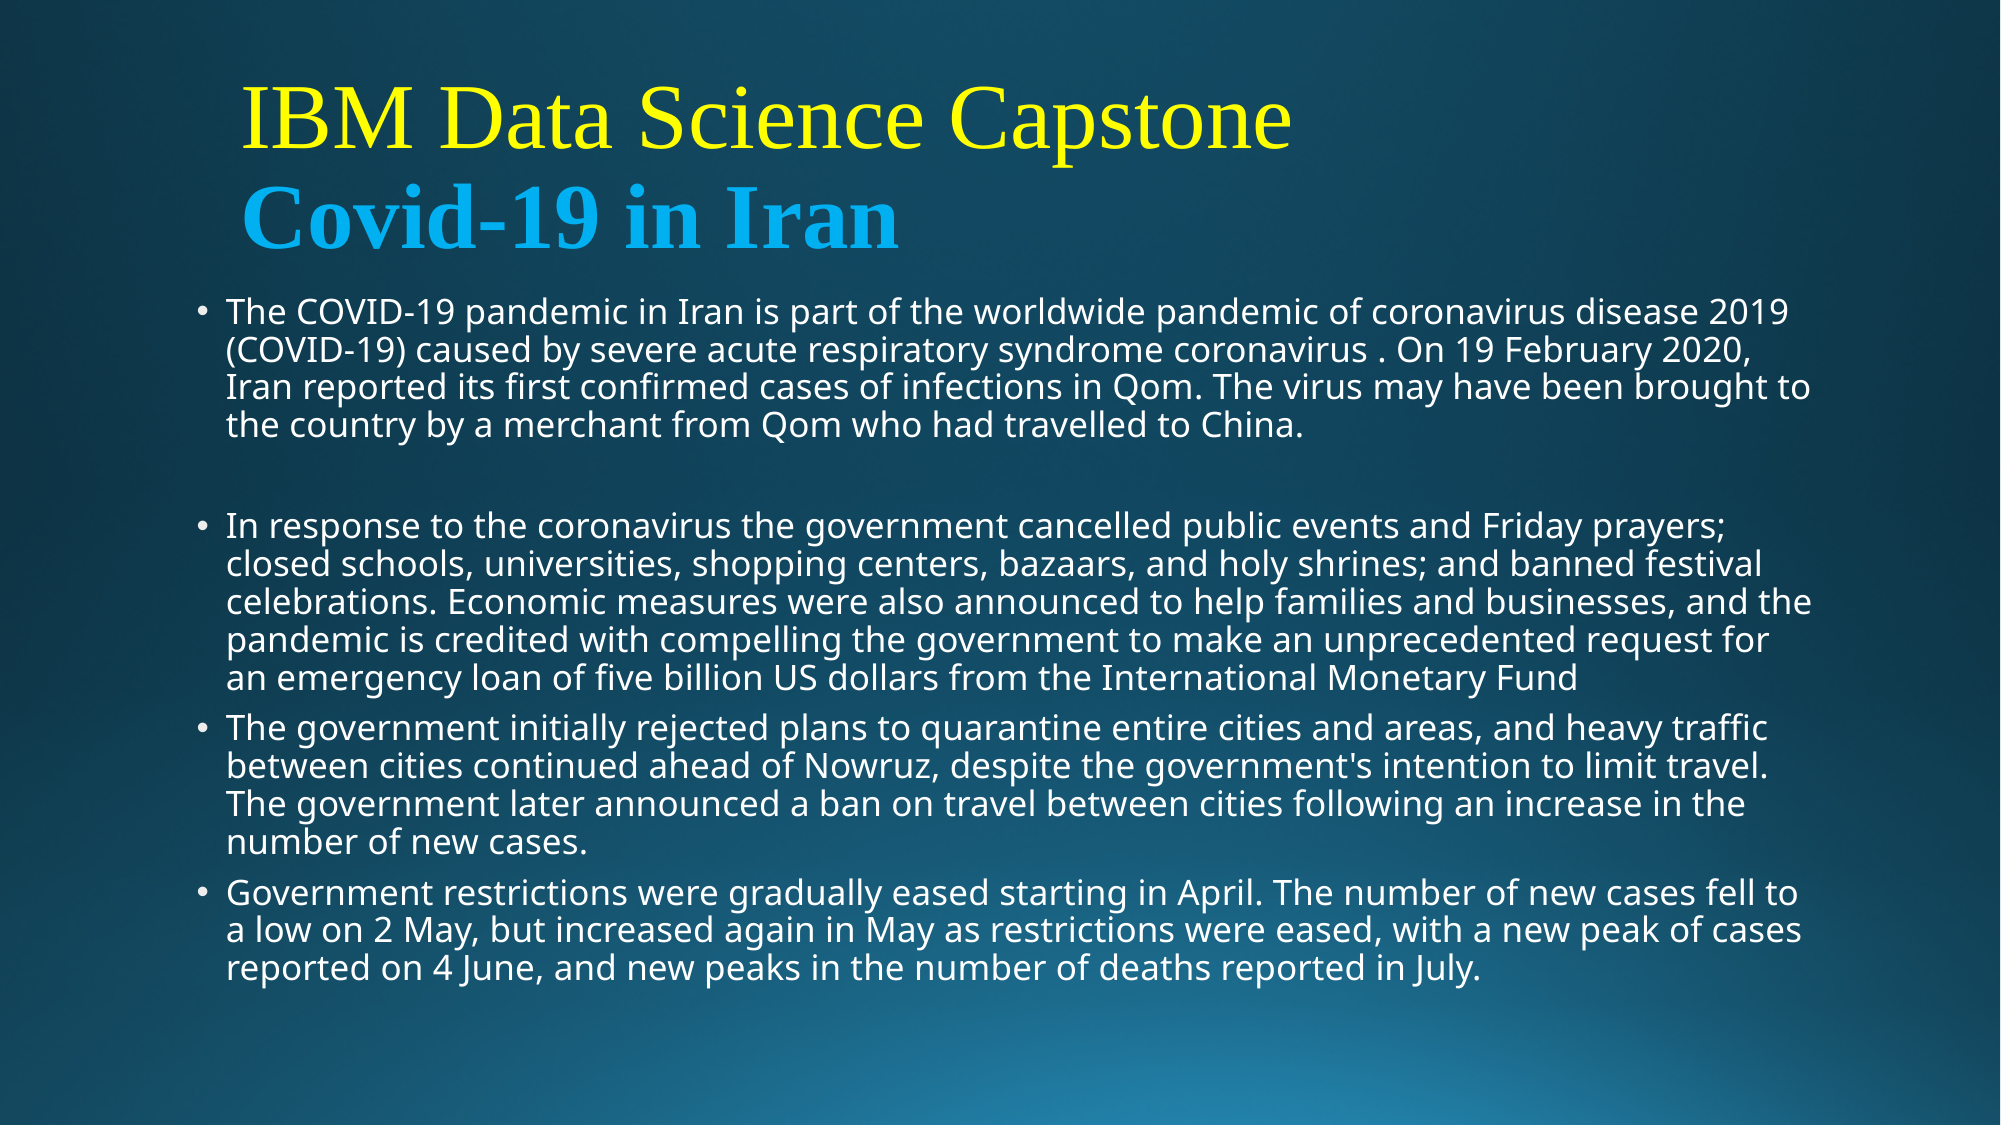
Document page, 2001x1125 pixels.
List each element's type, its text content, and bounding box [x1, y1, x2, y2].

title IBM Data Science Capstone Covid-19 in Iran [225, 59, 1775, 278]
list The COVID-19 pandemic in Iran is part of the worldwide pandemic of coronavirus disease 2019 (COVID-19) caused by severe acute respiratory syndrome coronavirus . On 19 February 2020, Iran reported its first confirmed cases of infections in Qom. The virus may have been brought to the country by a merchant from Qom who had travelled to China. In response to the coronavirus the government cancelled public events and Friday prayers; closed schools, universities, shopping centers, bazaars, and holy shrines; and banned festival celebrations. Economic measures were also announced to help families and businesses, and the pandemic is credited with compelling the government to make an unprecedented request for an emergency loan of five billion US dollars from the International Monetary Fund The government initially rejected plans to quarantine entire cities and areas, and heavy traffic between cities continued ahead of Nowruz, despite the government's intention to limit travel. The government later announced a ban on travel between cities following an increase in the number of new cases. Government restrictions were gradually eased starting in April. The number of new cases fell to a low on 2 May, but increased again in May as restrictions were eased, with a new peak of cases reported on 4 June, and new peaks in the number of deaths reported in July. [181, 286, 1836, 1001]
picture [0, 0, 2001, 1125]
